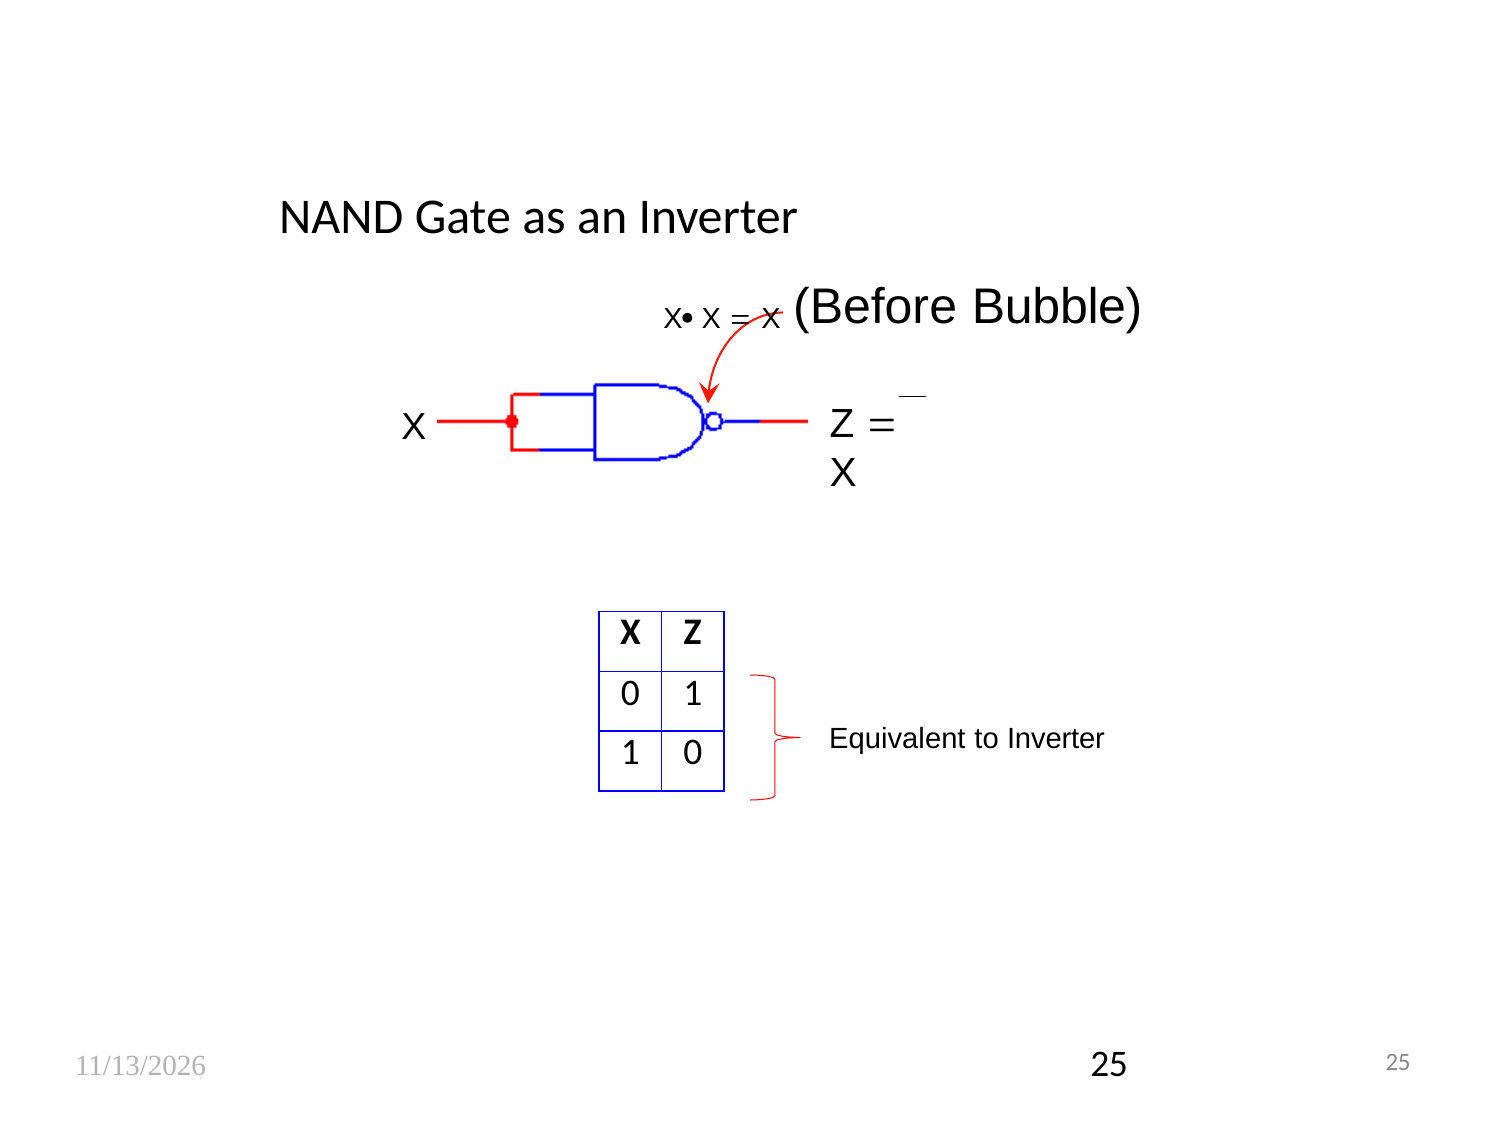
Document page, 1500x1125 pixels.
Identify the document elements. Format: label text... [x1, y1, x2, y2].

text_box 25 [1084, 1046, 1156, 1085]
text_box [437, 311, 809, 471]
title NAND Gate as an Inverter X X  X (Before Bubble) [272, 150, 1229, 341]
table_header Z [662, 612, 723, 671]
table_cell 1 [600, 732, 661, 790]
text_box [750, 675, 801, 801]
table_cell 0 [600, 672, 661, 730]
text_box X [399, 399, 429, 447]
table_cell 1 [662, 672, 723, 730]
table_cell 0 [662, 732, 723, 790]
text_box Equivalent to Inverter [827, 717, 1105, 755]
slide_number 25 [1366, 1049, 1419, 1090]
table_header X [600, 612, 661, 671]
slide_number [75, 1046, 420, 1103]
text_box Z  X [827, 394, 930, 495]
